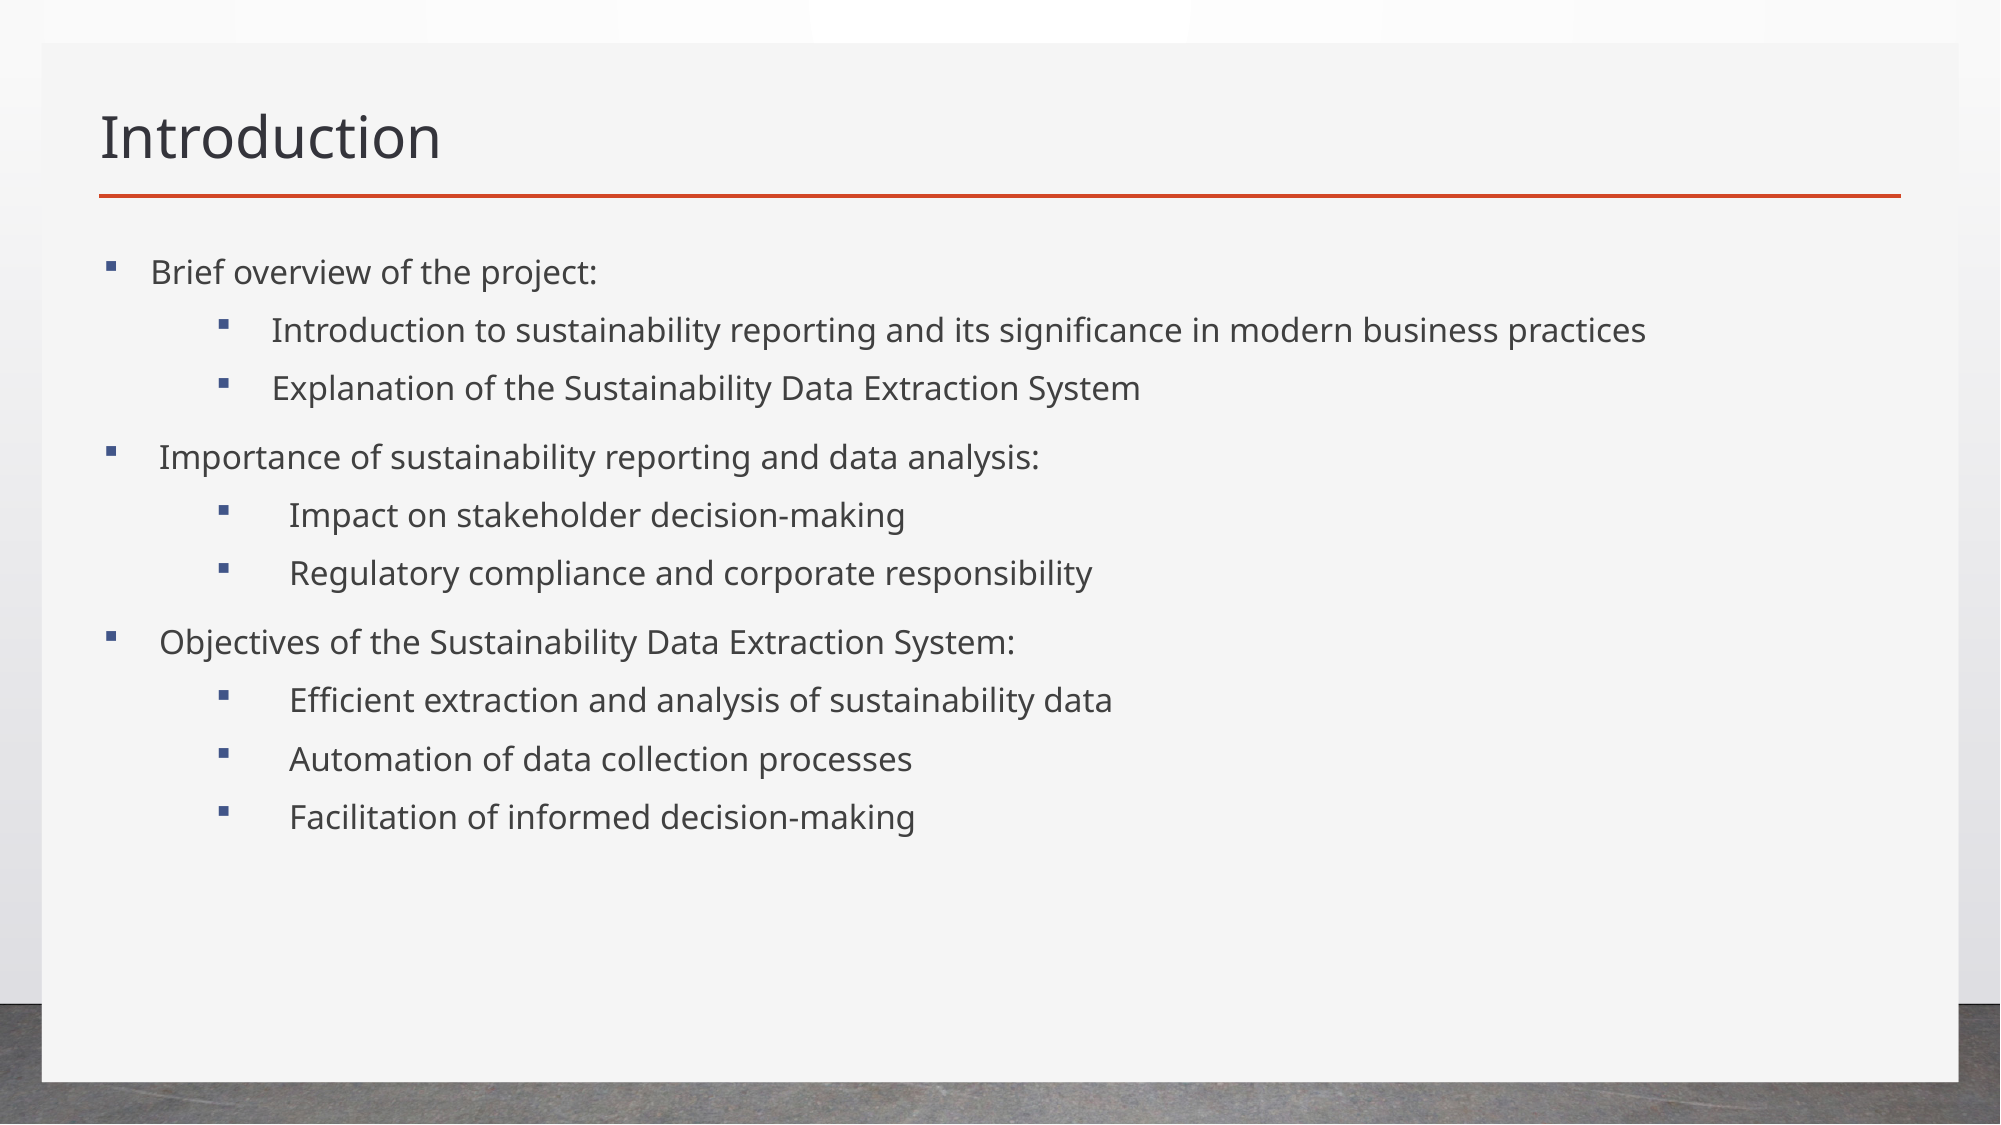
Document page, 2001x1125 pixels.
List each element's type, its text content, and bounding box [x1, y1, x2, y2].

title Introduction [85, 73, 1214, 179]
picture [0, 1004, 2000, 1124]
list Brief overview of the project: Introduction to sustainability reporting and its significance in modern business practices Explanation of the Sustainability Data Extraction System Importance of sustainability reporting and data analysis: Impact on stakeholder decision-making Regulatory compliance and corporate responsibility Objectives of the Sustainability Data Extraction System: Efficient extraction and analysis of sustainability data Automation of data collection processes Facilitation of informed decision-making [88, 235, 1735, 1052]
